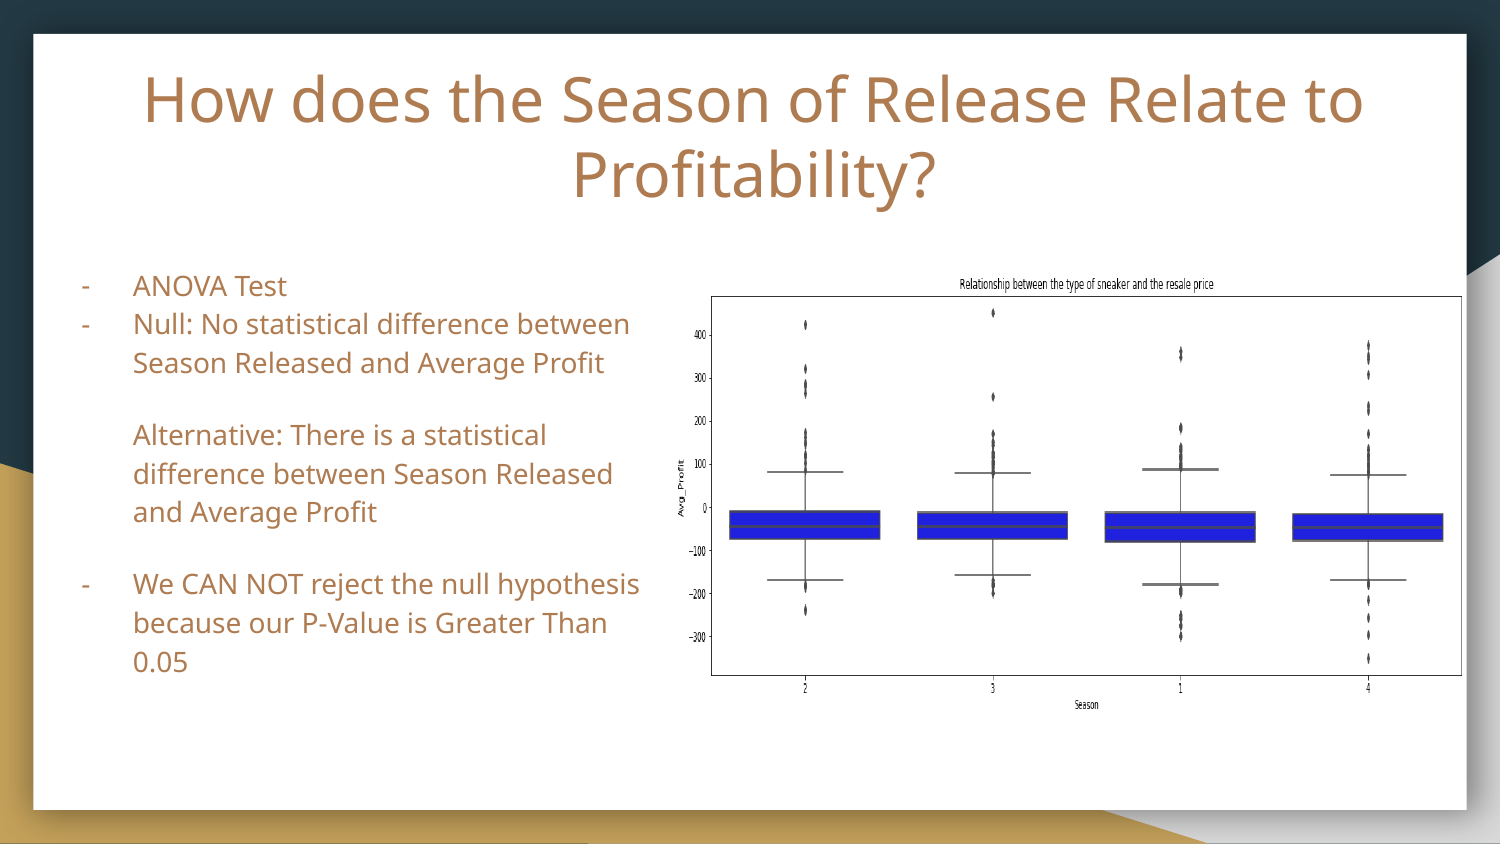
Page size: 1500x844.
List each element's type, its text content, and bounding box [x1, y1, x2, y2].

picture [673, 270, 1467, 720]
list ANOVA Test Null: No statistical difference between Season Released and Average Profit Alternative: There is a statistical difference between Season Released and Average Profit We CAN NOT reject the null hypothesis because our P-Value is Greater Than 0.05 [42, 247, 659, 782]
title How does the Season of Release Relate to Profitability? [42, 45, 1466, 202]
